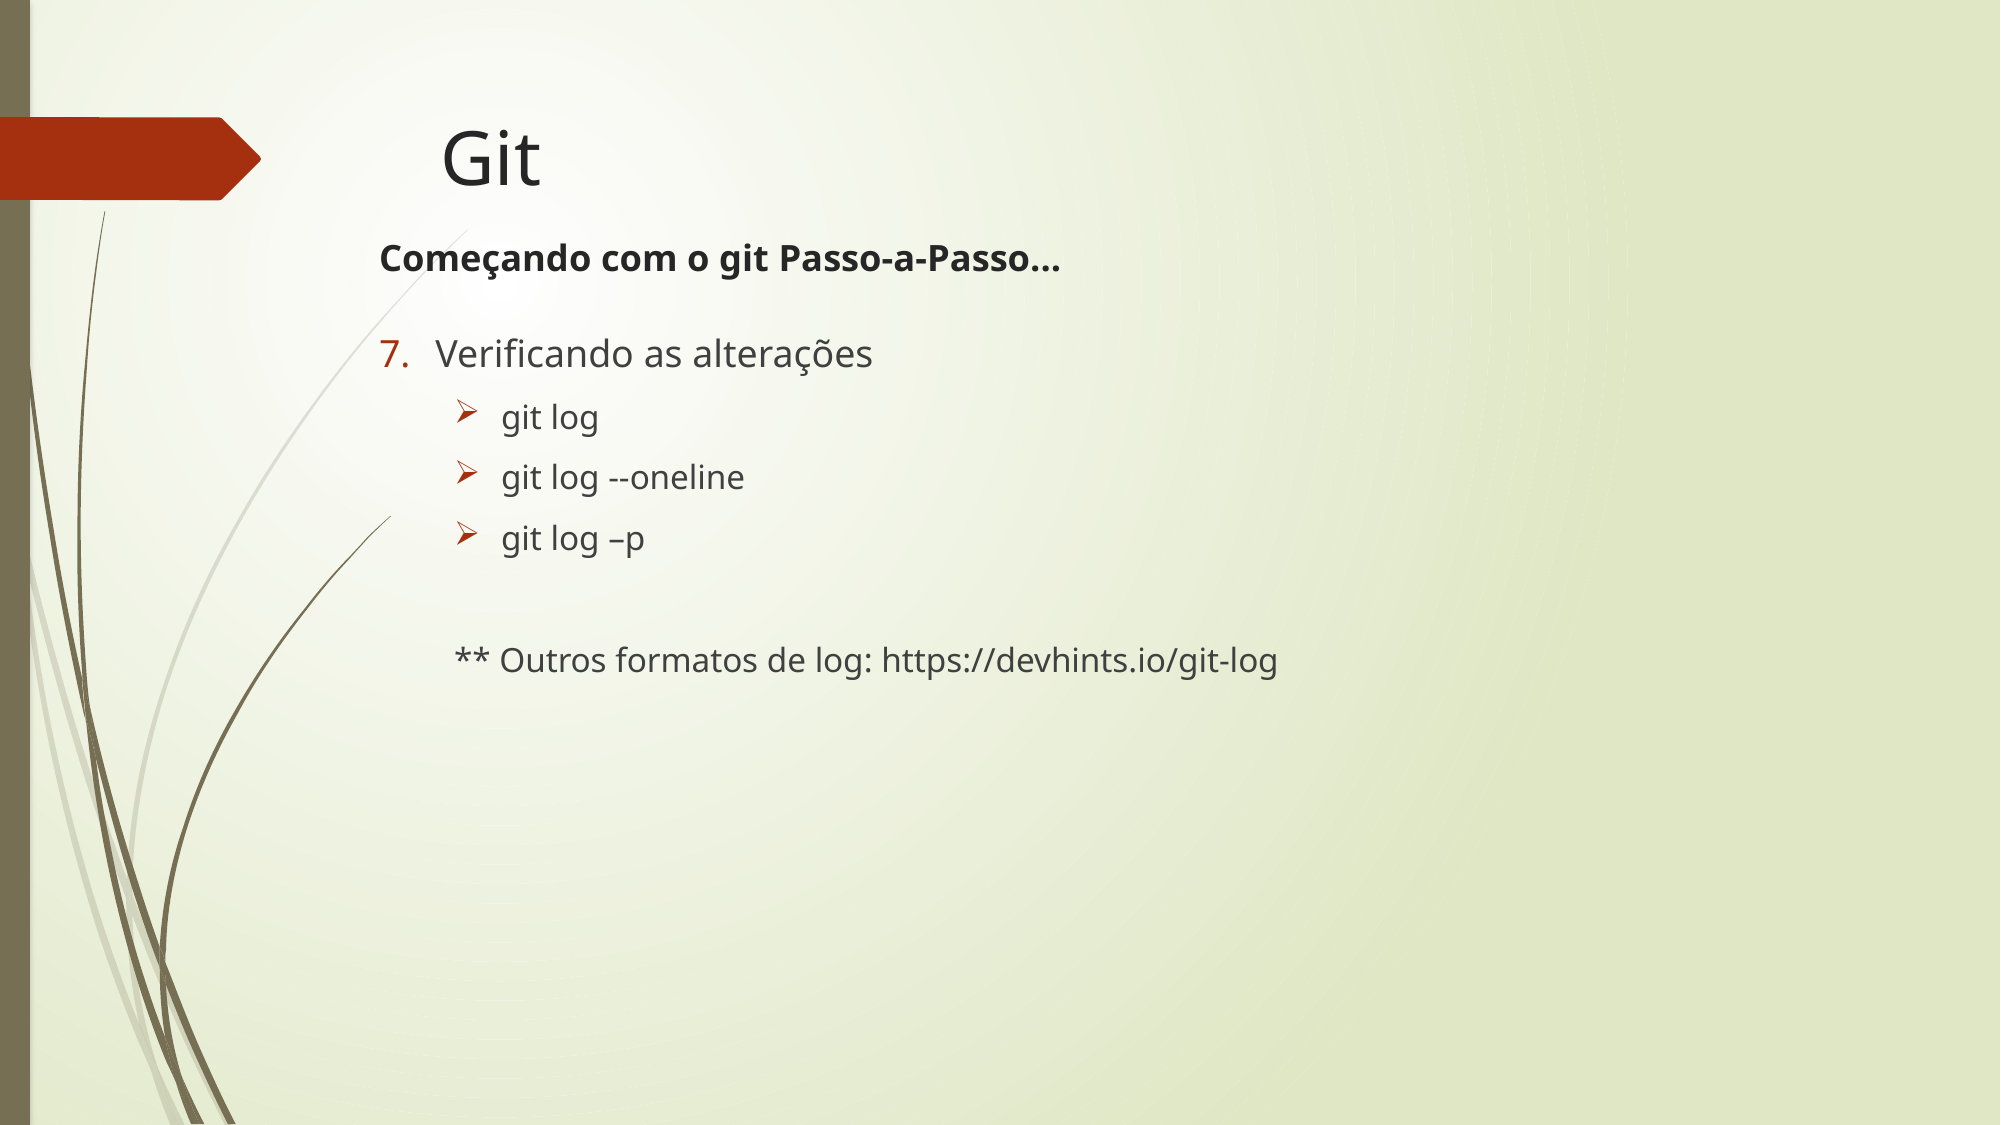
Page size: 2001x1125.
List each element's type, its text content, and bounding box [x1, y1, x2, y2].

text_box Começando com o git Passo-a-Passo... [364, 227, 1078, 313]
title Git [425, 102, 1888, 313]
list Verificando as alterações git log git log --oneline git log –p ** Outros formatos de log: https://devhints.io/git-log [364, 322, 1827, 1104]
